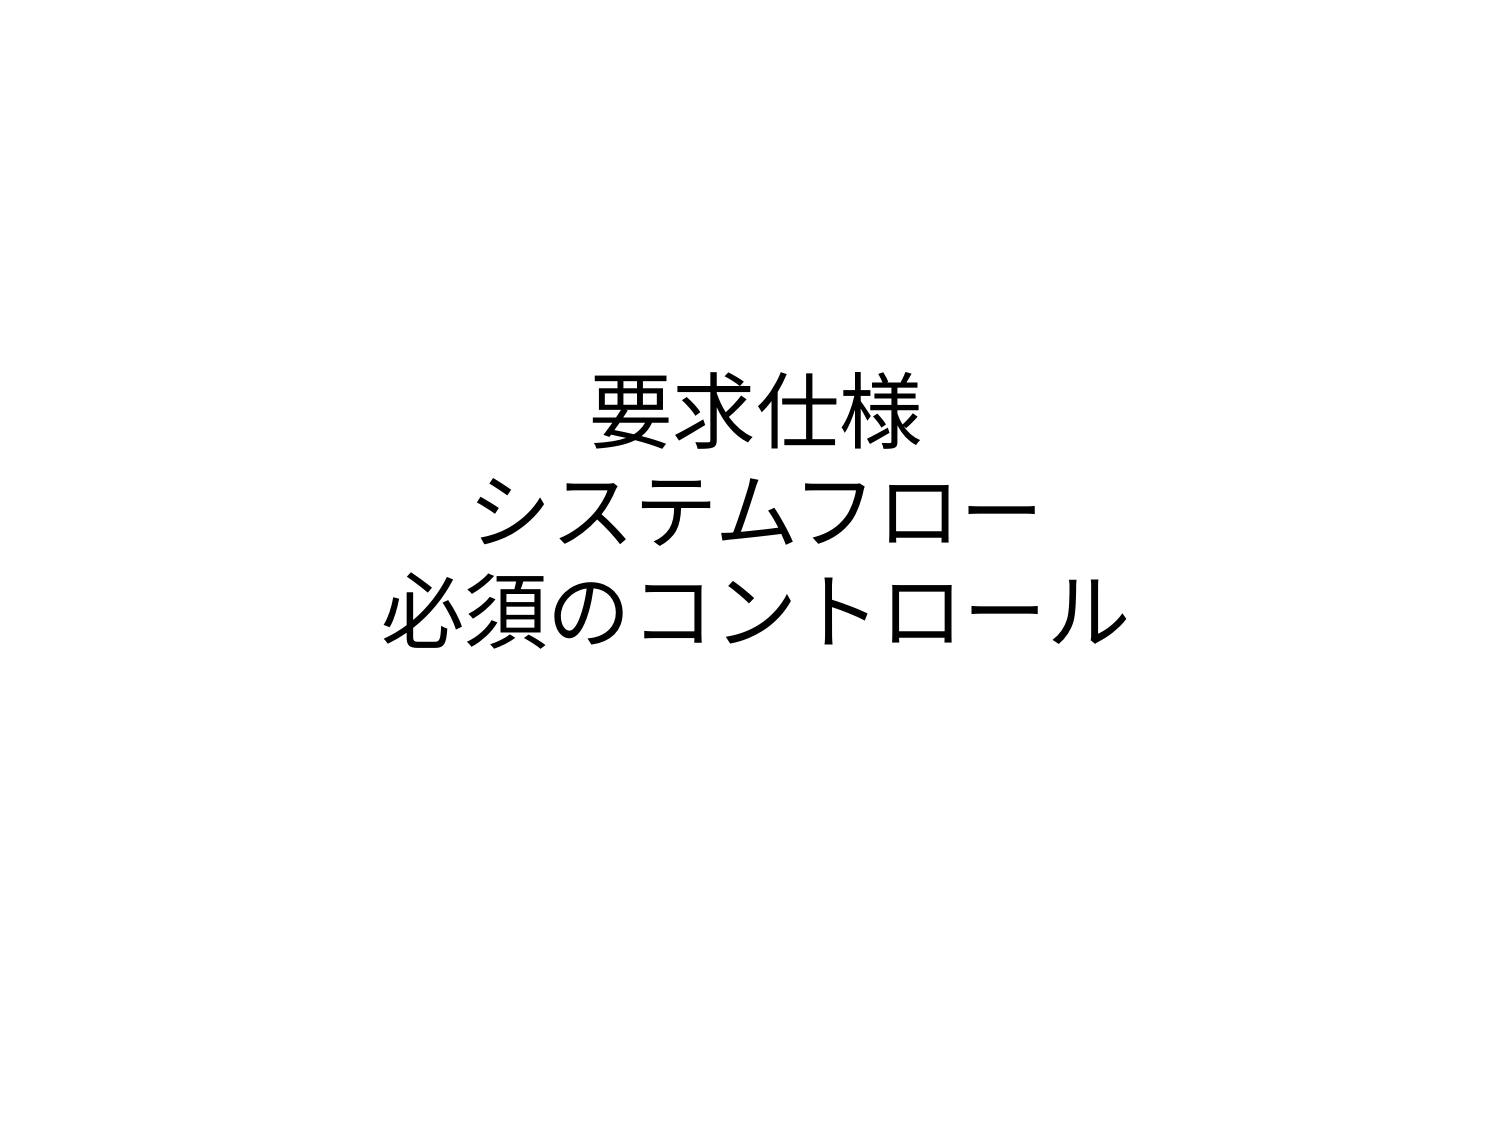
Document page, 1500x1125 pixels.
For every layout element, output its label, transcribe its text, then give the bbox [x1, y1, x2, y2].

title 要求仕様 システムフロー 必須のコントロール [112, 349, 1400, 669]
